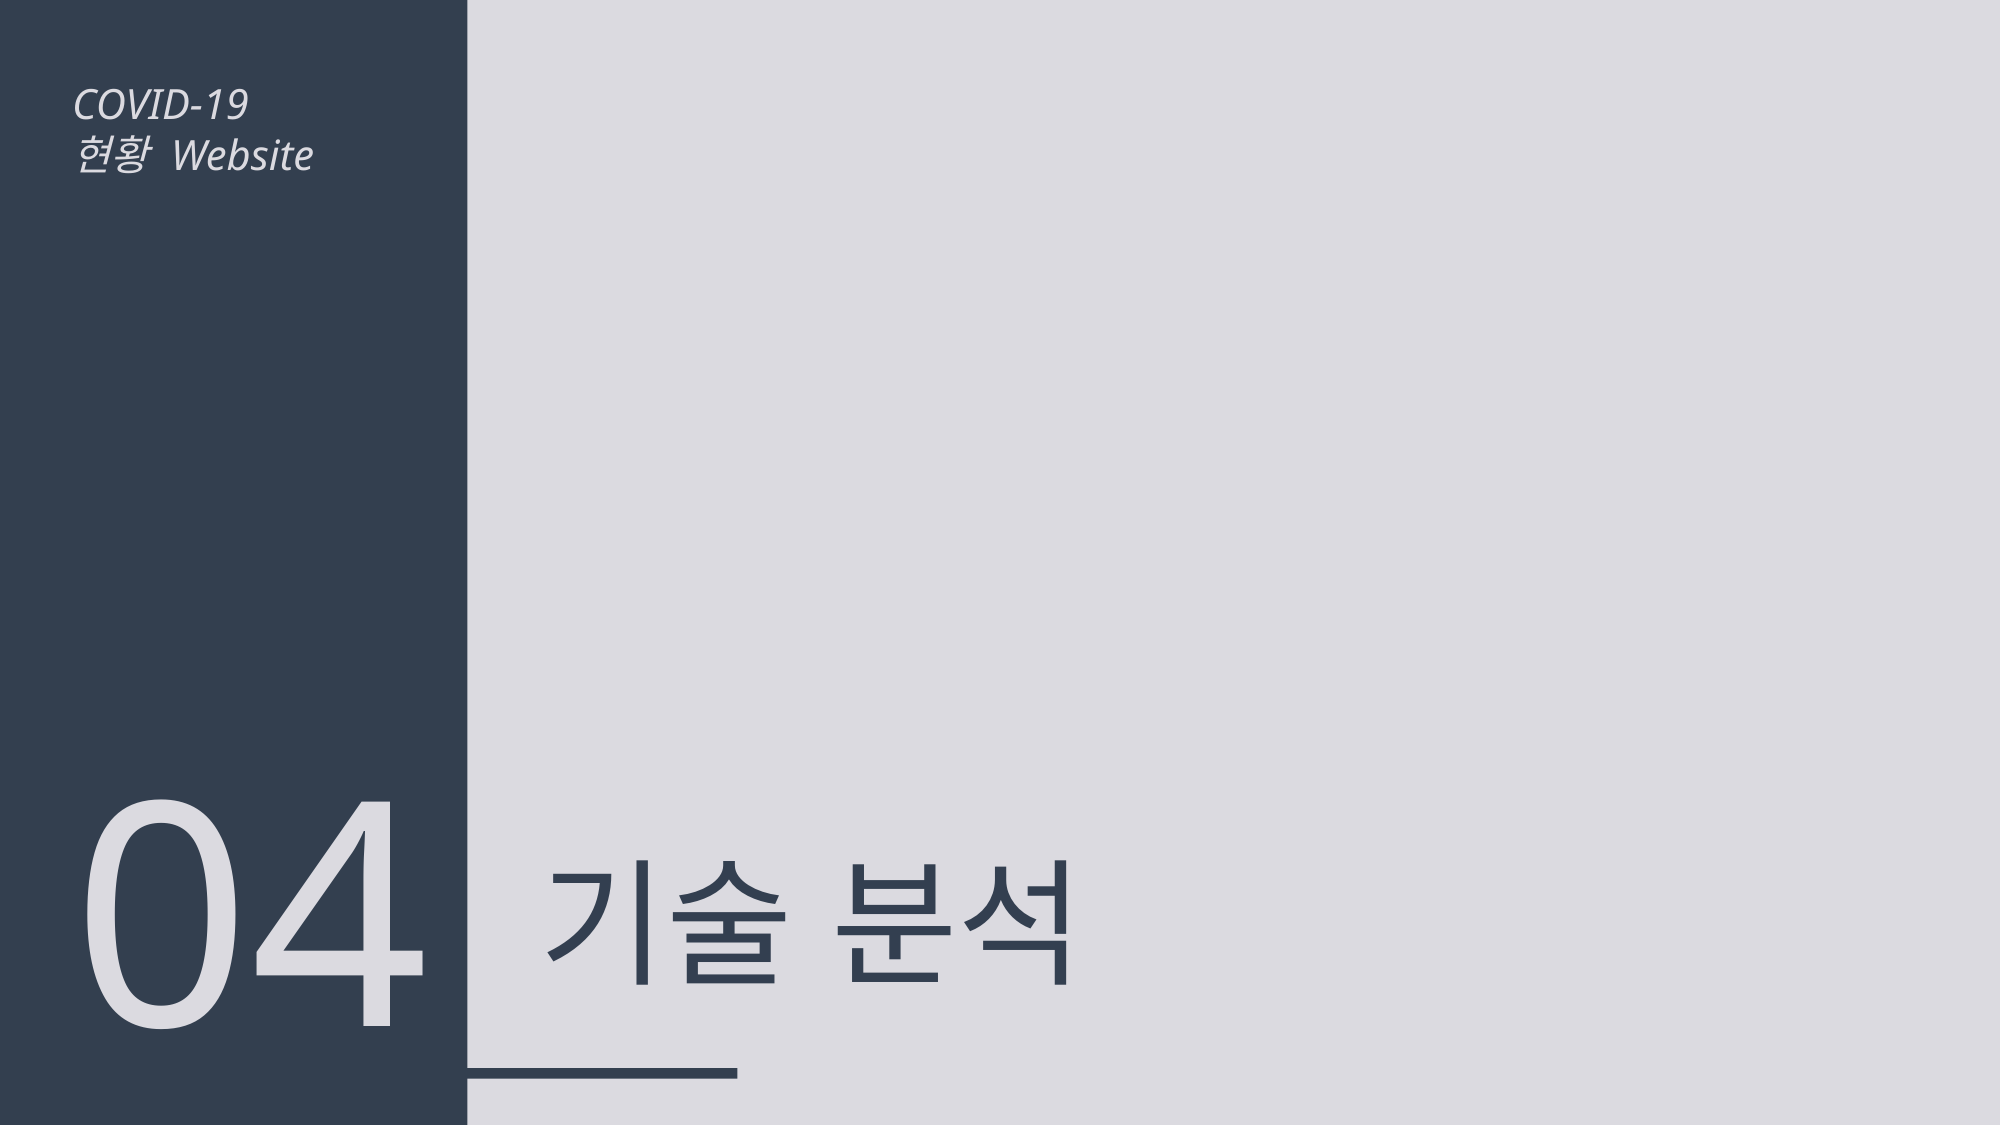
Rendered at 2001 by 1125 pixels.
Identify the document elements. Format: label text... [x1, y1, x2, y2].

text_box [0, 0, 468, 1125]
text_box COVID-19 현황 Website [57, 70, 525, 186]
text_box 기술 분석 [525, 829, 1897, 1010]
text_box [525, 1068, 738, 1079]
text_box 04 [57, 706, 525, 1096]
